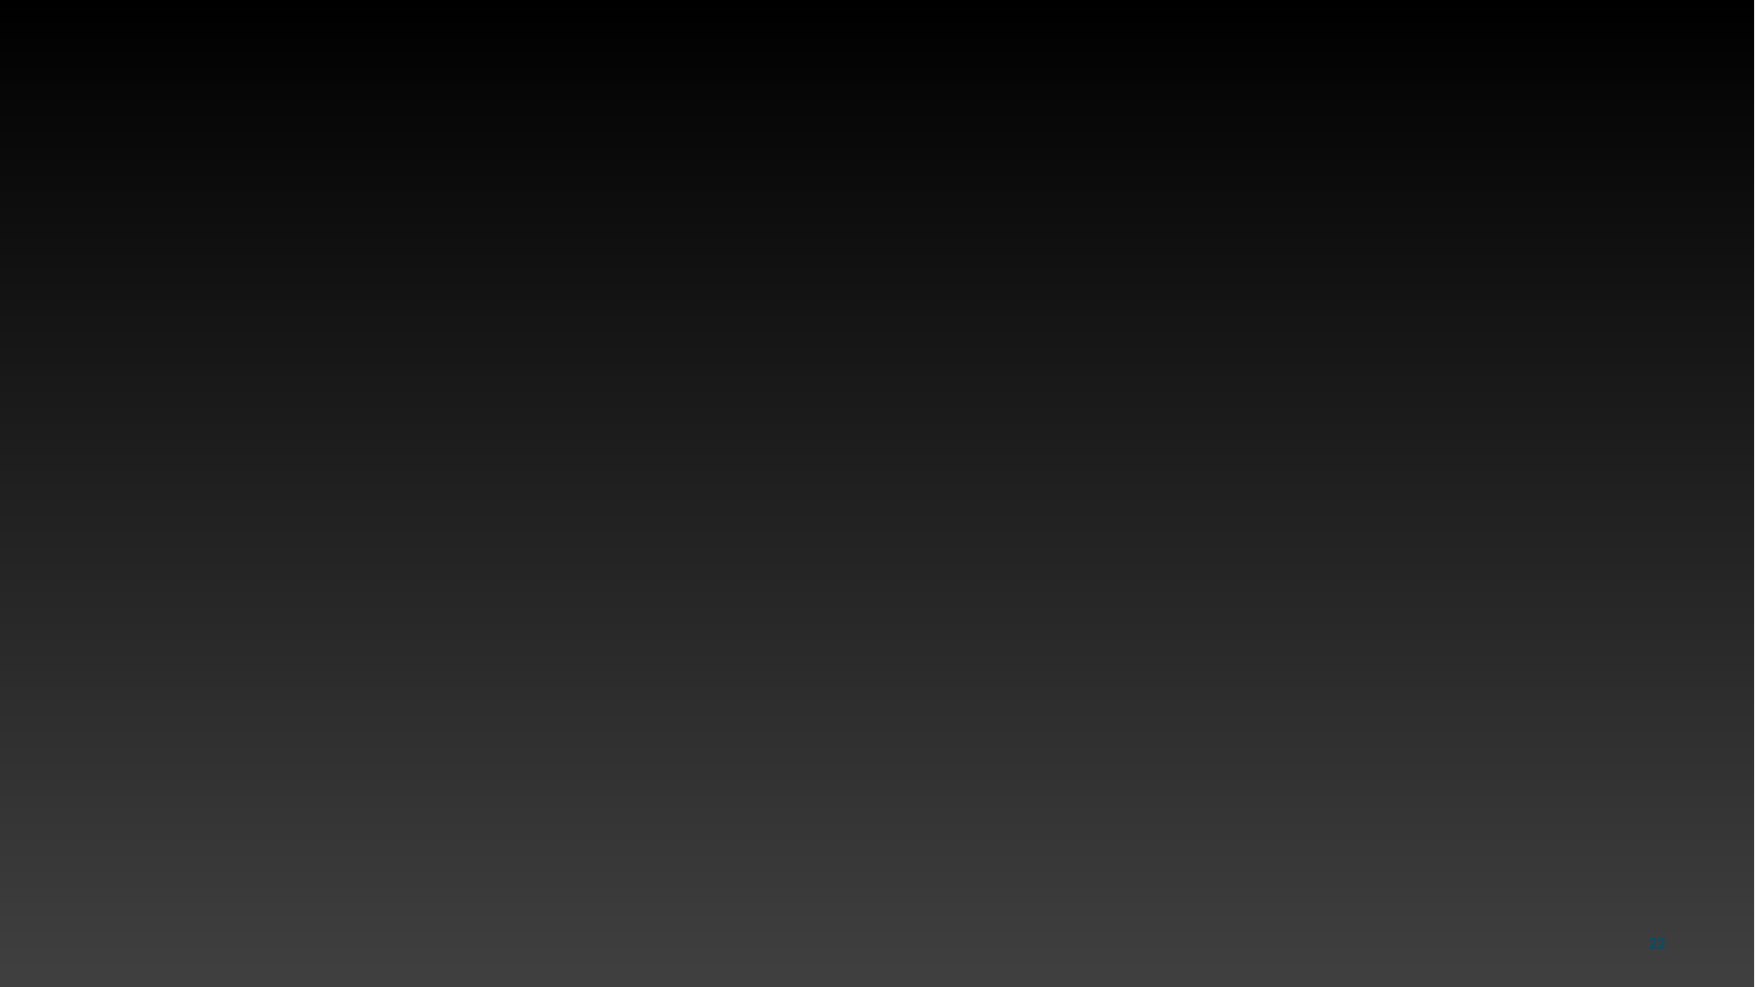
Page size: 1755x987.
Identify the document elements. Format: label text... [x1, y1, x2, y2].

slide_number 22 [1649, 921, 1704, 966]
